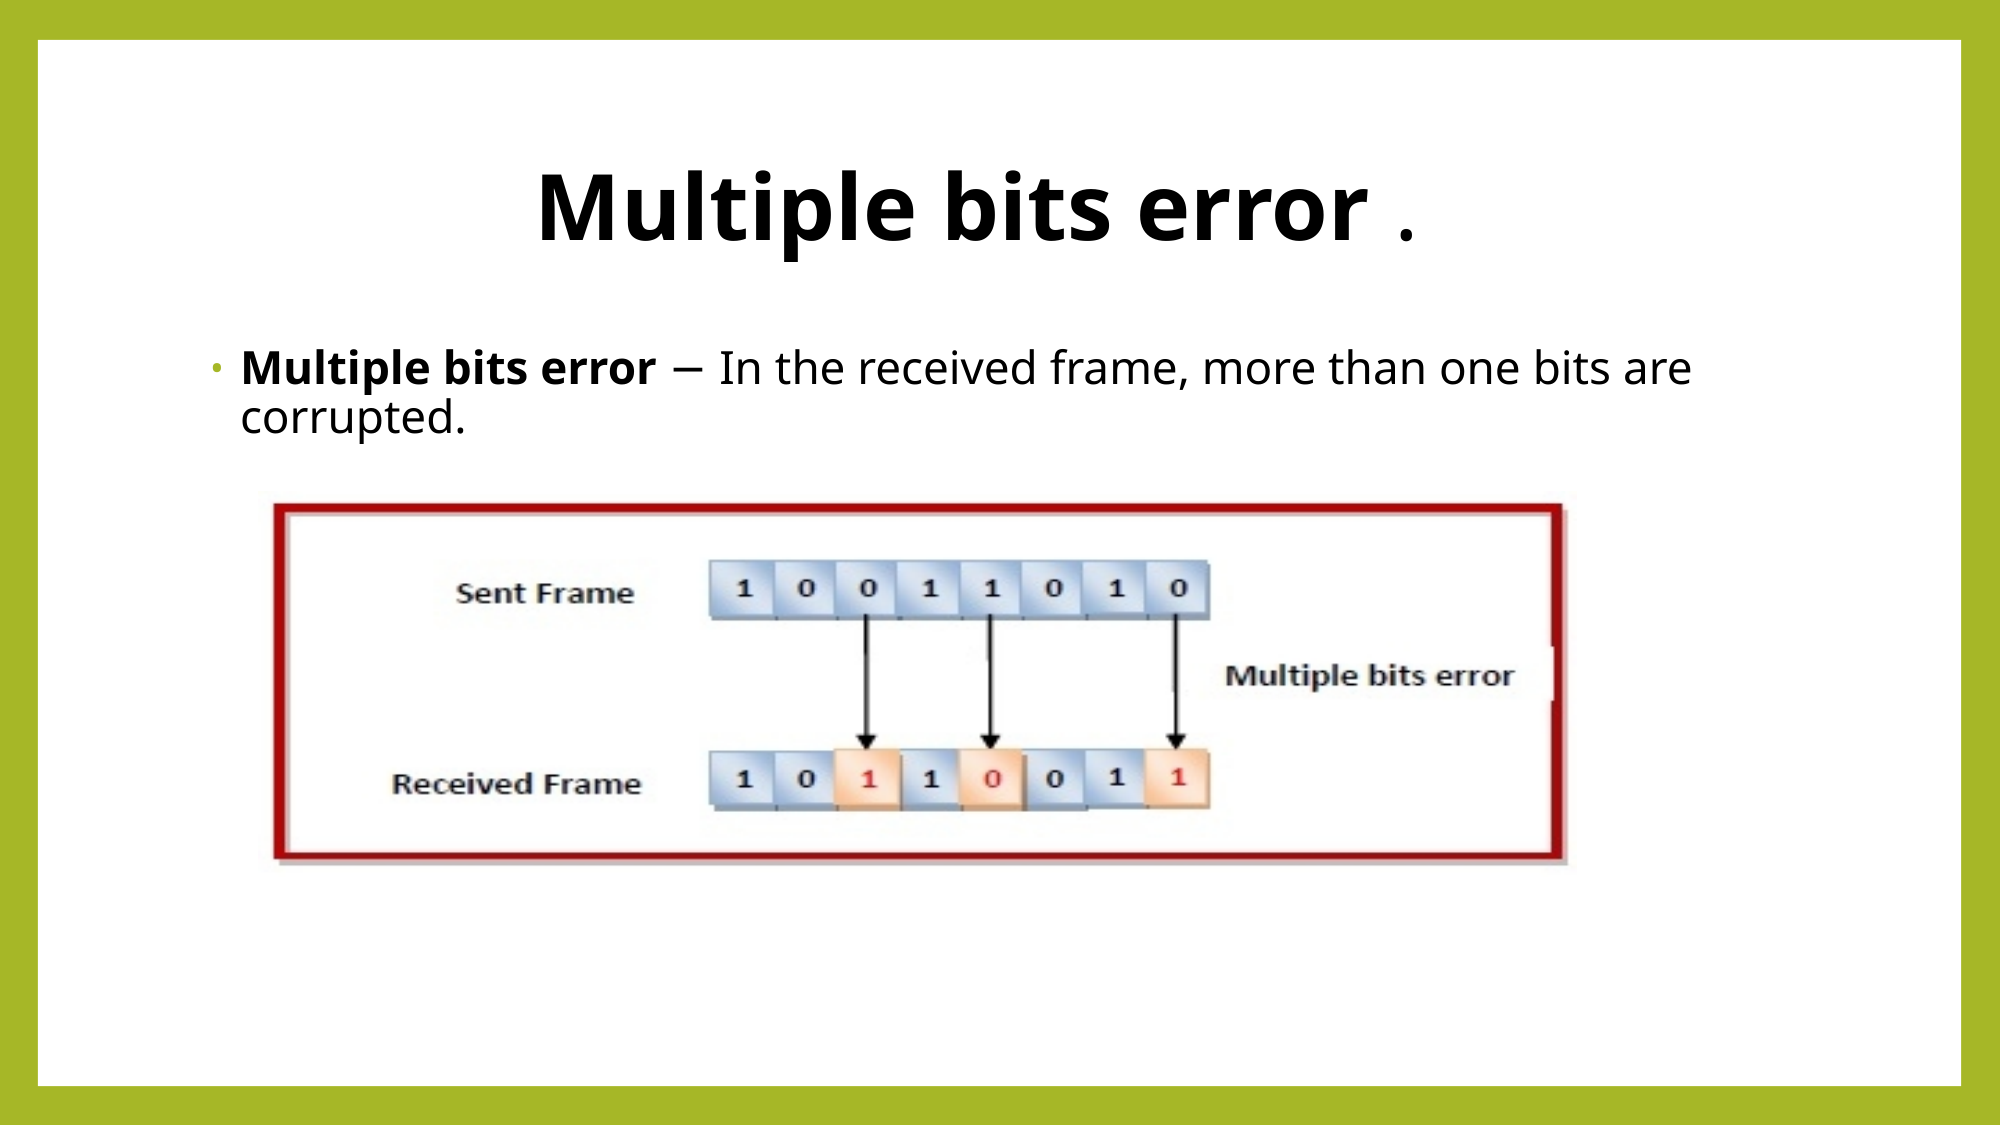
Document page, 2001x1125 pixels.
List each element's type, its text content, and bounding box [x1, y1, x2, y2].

list Multiple bits error − In the received frame, more than one bits are corrupted. [187, 337, 1808, 1000]
picture [258, 490, 1578, 877]
title Multiple bits error . [187, 99, 1808, 323]
